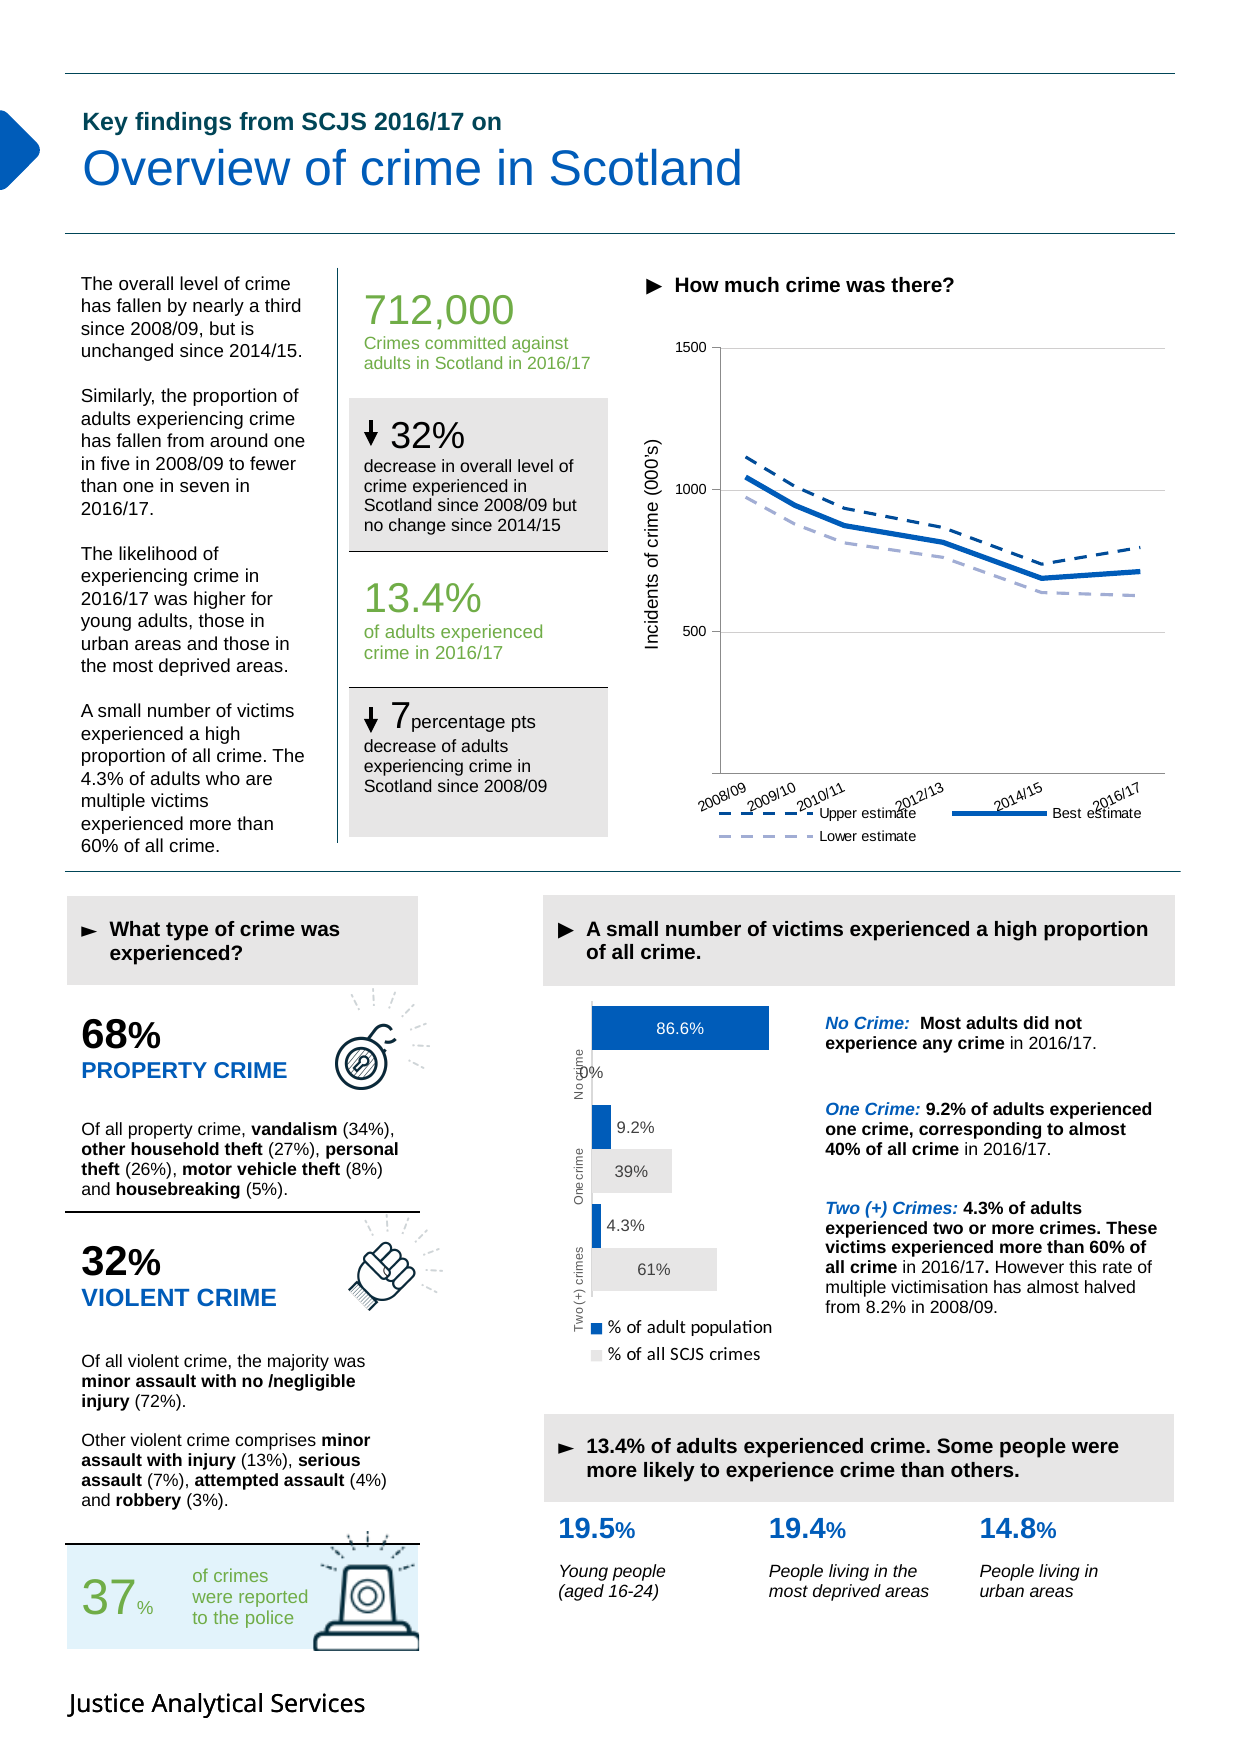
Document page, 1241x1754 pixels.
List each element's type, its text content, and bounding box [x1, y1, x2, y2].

table_header A small number of victims experienced a high proportion of all crime. [543, 895, 1175, 986]
table_cell Two (+) Crimes: 4.3% of adults experienced two or more crimes. These victims experienced more than 60% of all crime in 2016/17. However this rate of multiple victimisation has almost halved from 8.2% in 2008/09. [810, 1177, 1175, 1339]
table_cell People living in urban areas [965, 1555, 1174, 1673]
picture [313, 1531, 420, 1640]
picture [334, 988, 431, 1090]
table_cell 32% decrease in overall level of crime experienced in Scotland since 2008/09 but no change since 2014/15 [349, 398, 608, 551]
table_cell Of all violent crime, the majority was minor assault with no /negligible injury (72%). Other violent crime comprises minor assault with injury (13%), serious assault (7%), attempted assault (4%) and robbery (3%). [67, 1338, 418, 1543]
table_cell 19.5% [544, 1507, 753, 1553]
table_cell 7percentage pts decrease of adults experiencing crime in Scotland since 2008/09 [349, 688, 608, 837]
table_cell 13.4% of adults experienced crime in 2016/17 [349, 552, 608, 687]
table_cell People living in the most deprived areas [755, 1555, 964, 1673]
table_cell 19.4% [755, 1507, 964, 1553]
text_box Key findings from SCJS 2016/17 on Overview of crime in Scotland [66, 97, 798, 203]
table_cell 37% [67, 1545, 177, 1649]
picture [316, 1635, 420, 1651]
table_cell One Crime: 9.2% of adults experienced one crime, corresponding to almost 40% of all crime in 2016/17. [810, 1081, 1175, 1177]
chart [664, 329, 1176, 865]
table_cell 14.8% [965, 1507, 1174, 1553]
text_box Incidents of crime (000’s) [631, 411, 664, 679]
picture [347, 1214, 443, 1312]
table_cell No Crime: Most adults did not experience any crime in 2016/17. [810, 986, 1175, 1081]
table_header What type of crime was experienced? [67, 896, 418, 985]
table_cell Of all property crime, vandalism (34%), other household theft (27%), personal theft (26%), motor vehicle theft (8%) and housebreaking (5%). [67, 1108, 418, 1211]
chart [543, 988, 810, 1379]
text_box How much crime was there? [631, 264, 1081, 305]
table_cell 32% VIOLENT CRIME [67, 1213, 418, 1338]
text_box The overall level of crime has fallen by nearly a third since 2008/09, but is unchanged since 2014/15. Similarly, the proportion of adults experiencing crime has fallen from around one in five in 2008/09 to fewer than one in seven in 2016/17. The likelihood of experiencing crime in 2016/17 was higher for young adults, those in urban areas and those in the most deprived areas. A small number of victims experienced a high proportion of all crime. The 4.3% of adults who are multiple victims experienced more than 60% of all crime. [64, 264, 325, 865]
table_cell of crimes were reported to the police [177, 1545, 313, 1649]
table_cell Young people (aged 16-24) [544, 1555, 753, 1673]
table_cell 68% PROPERTY CRIME [67, 990, 418, 1106]
table_header 712,000 Crimes committed against adults in Scotland in 2016/17 [349, 263, 608, 398]
table_header 13.4% of adults experienced crime. Some people were more likely to experience crime than others. [544, 1414, 1174, 1502]
